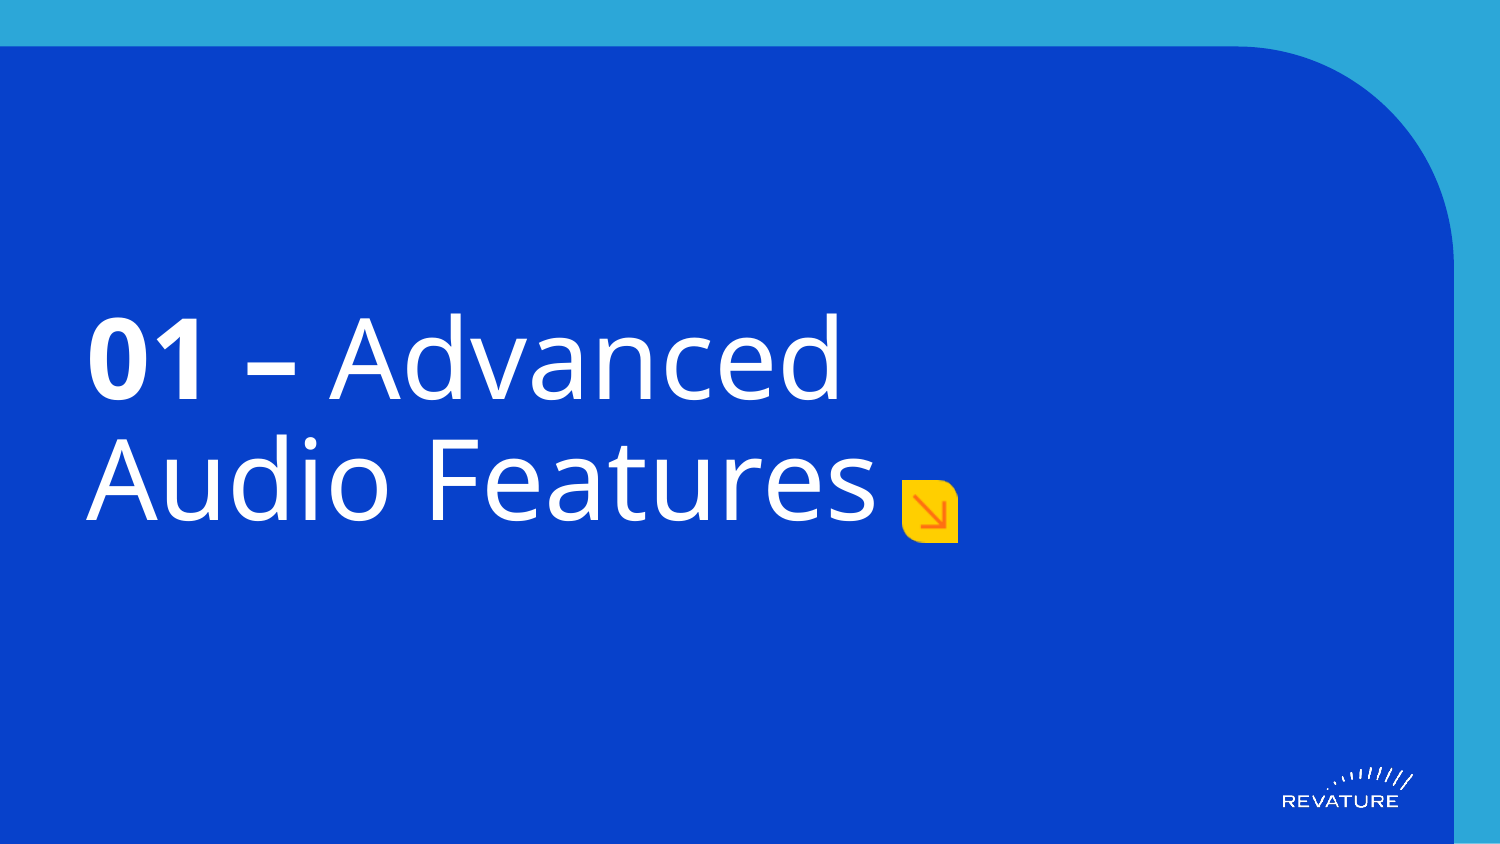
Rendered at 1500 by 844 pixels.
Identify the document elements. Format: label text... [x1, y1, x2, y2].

title 01 – Advanced Audio Features [86, 302, 1077, 601]
picture [902, 480, 958, 543]
